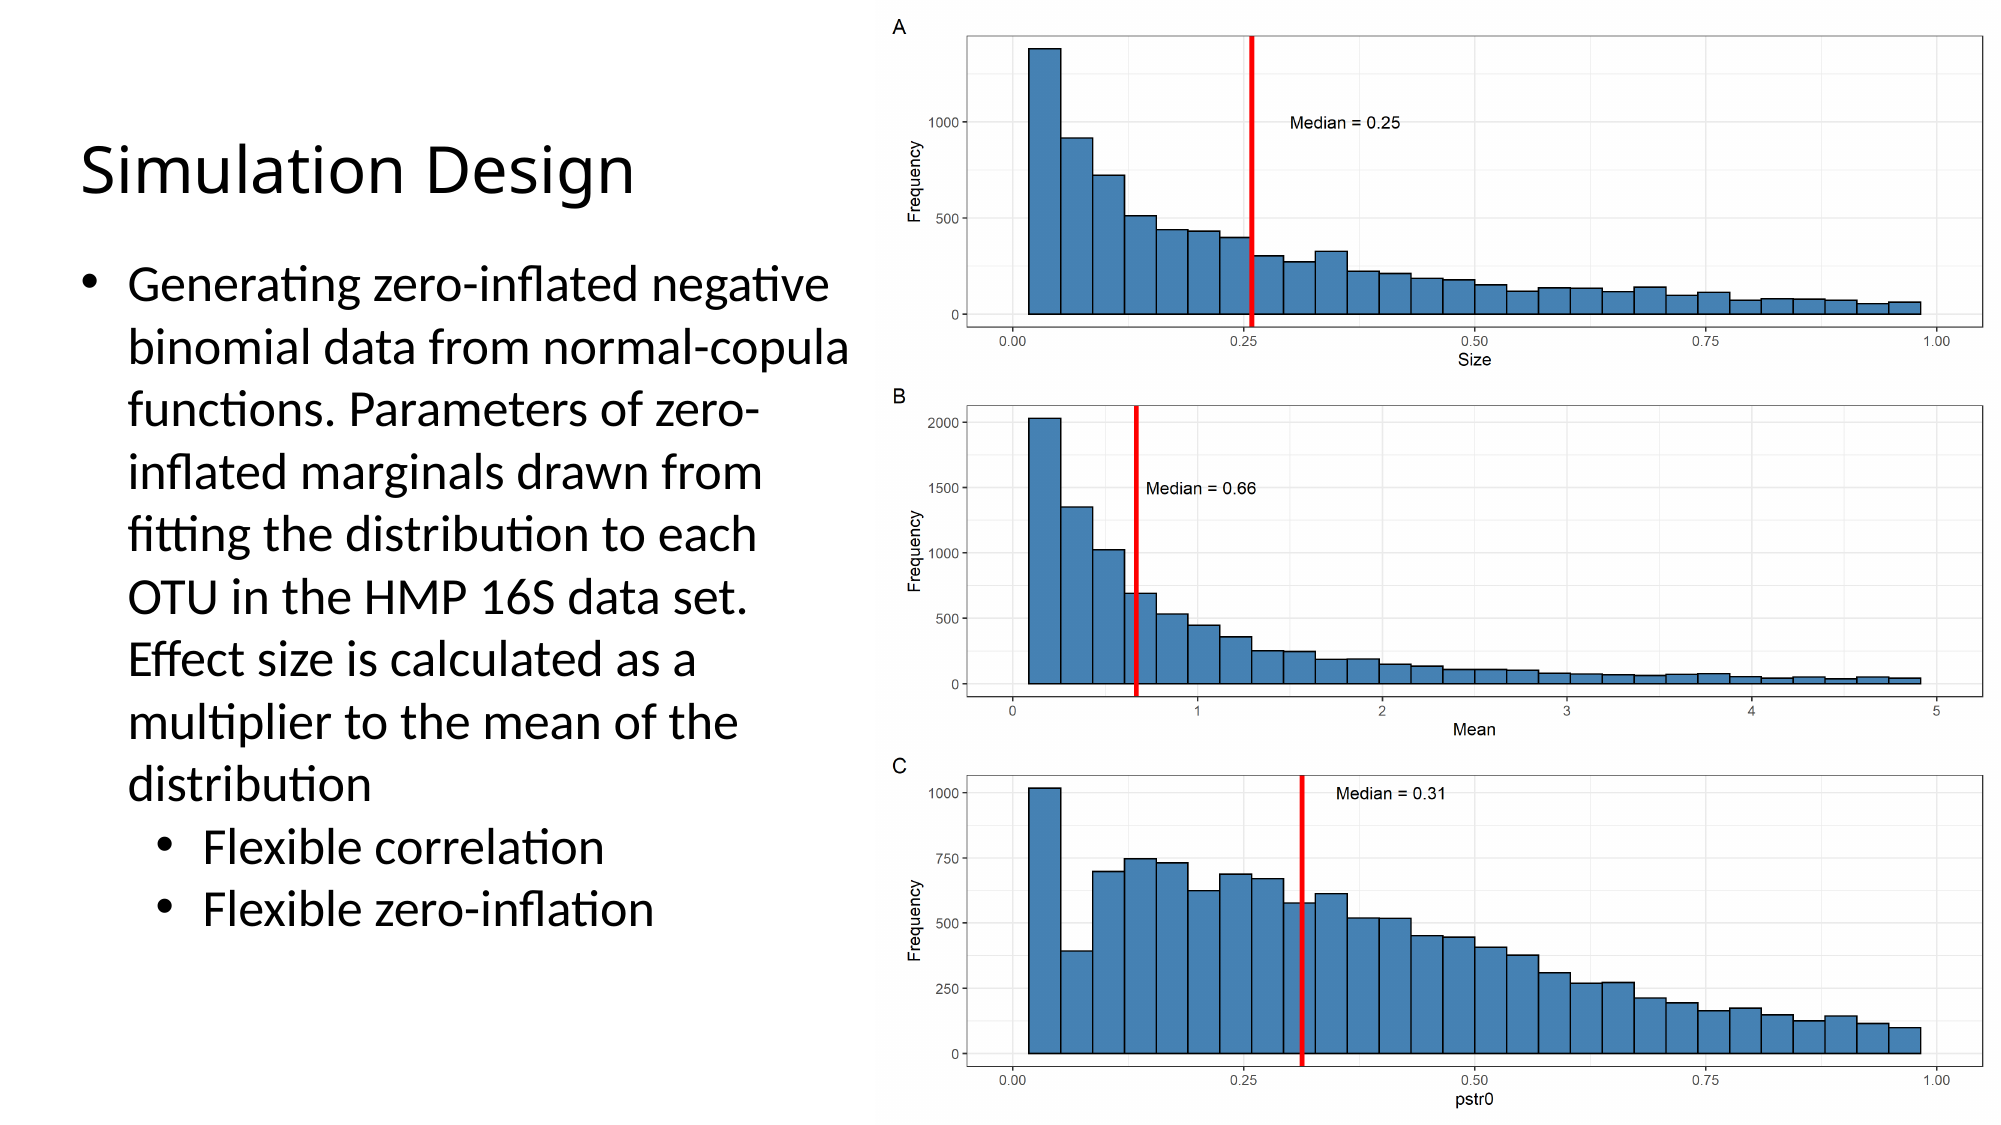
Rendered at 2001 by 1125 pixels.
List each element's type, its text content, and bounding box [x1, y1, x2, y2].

text_box Simulation Design [65, 90, 775, 216]
text_box Generating zero-inflated negative binomial data from normal-copula functions. Parameters of zero-inflated marginals drawn from fitting the distribution to each OTU in the HMP 16S data set. Effect size is calculated as a multiplier to the mean of the distribution Flexible correlation Flexible zero-inflation [65, 242, 874, 945]
picture [874, 0, 2000, 1125]
